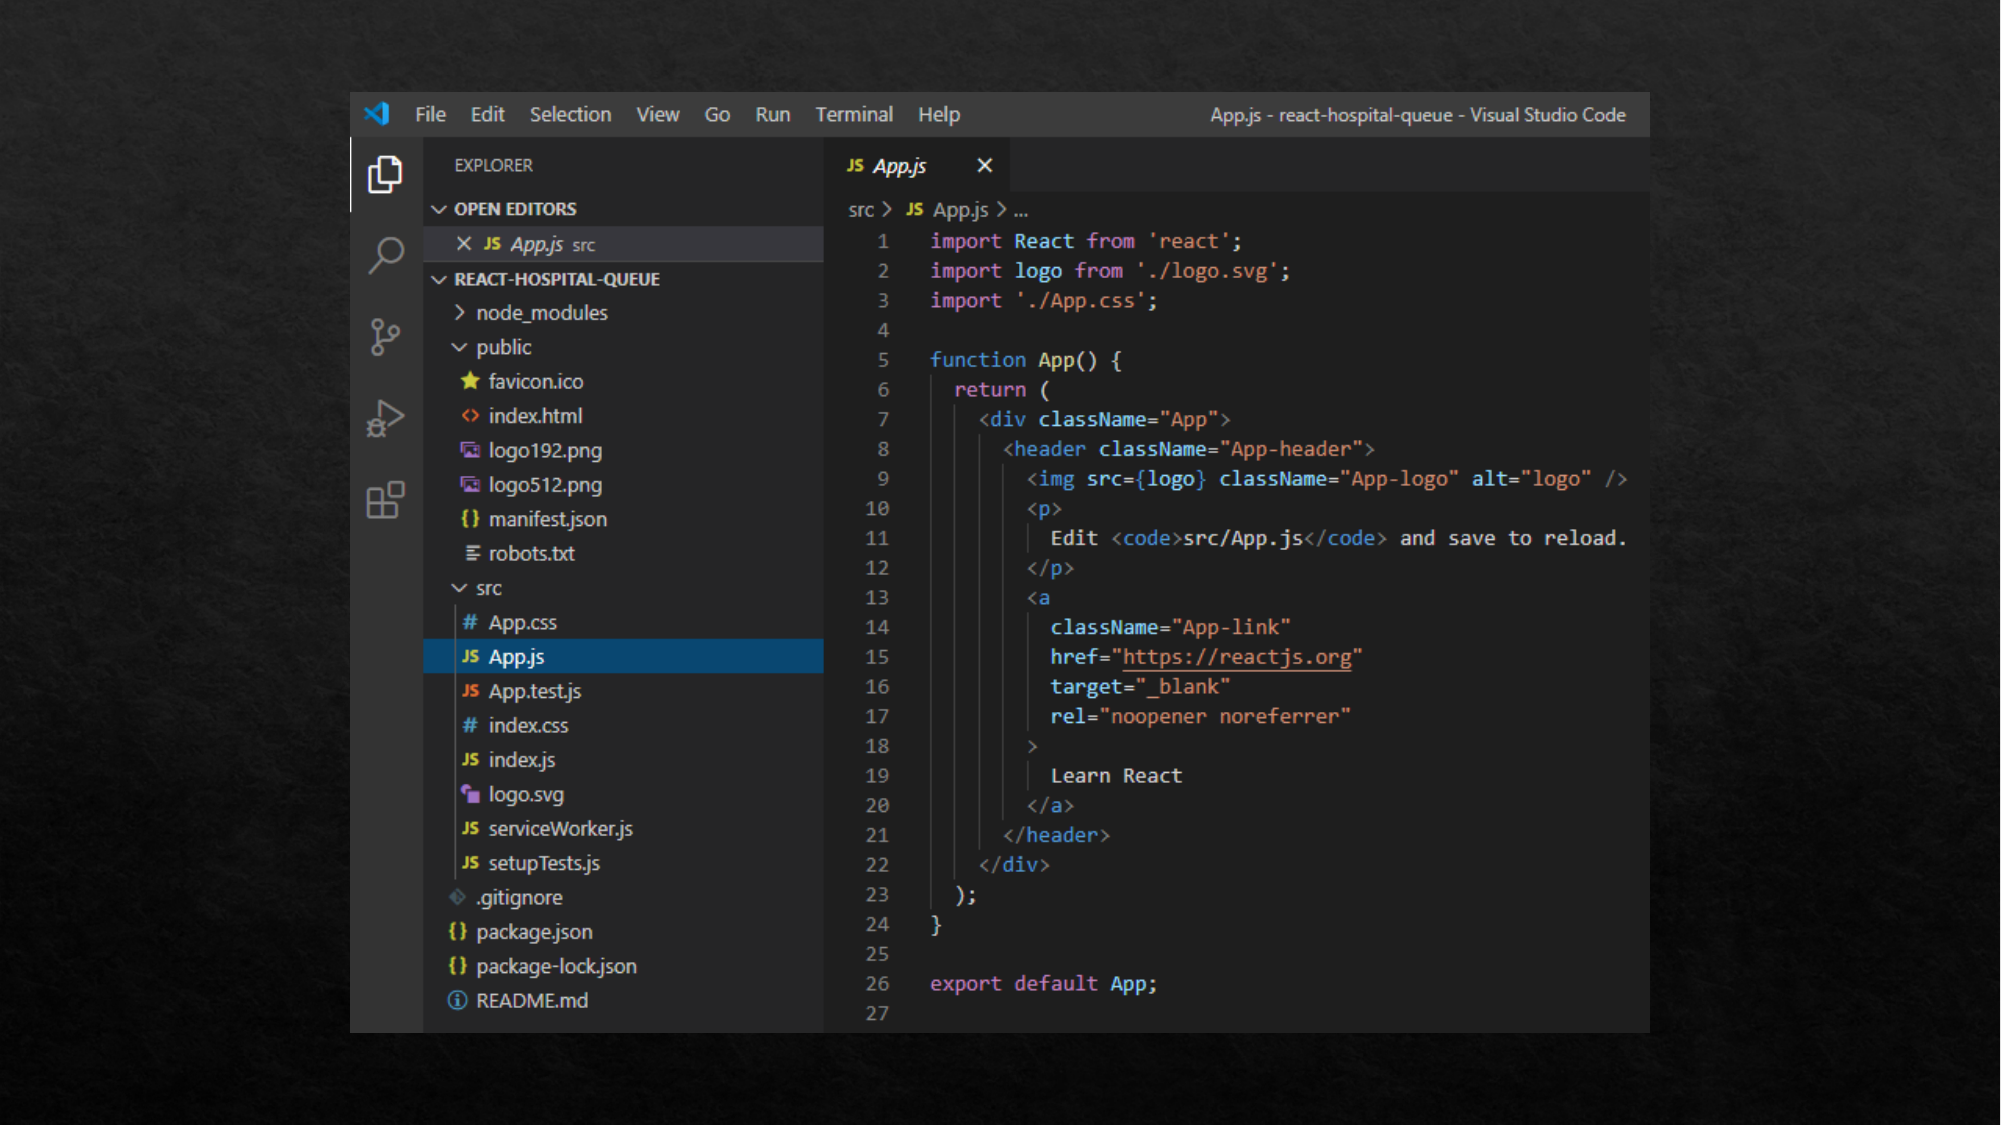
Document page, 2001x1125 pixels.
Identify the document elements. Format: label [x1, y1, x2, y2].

picture [350, 91, 1650, 1033]
